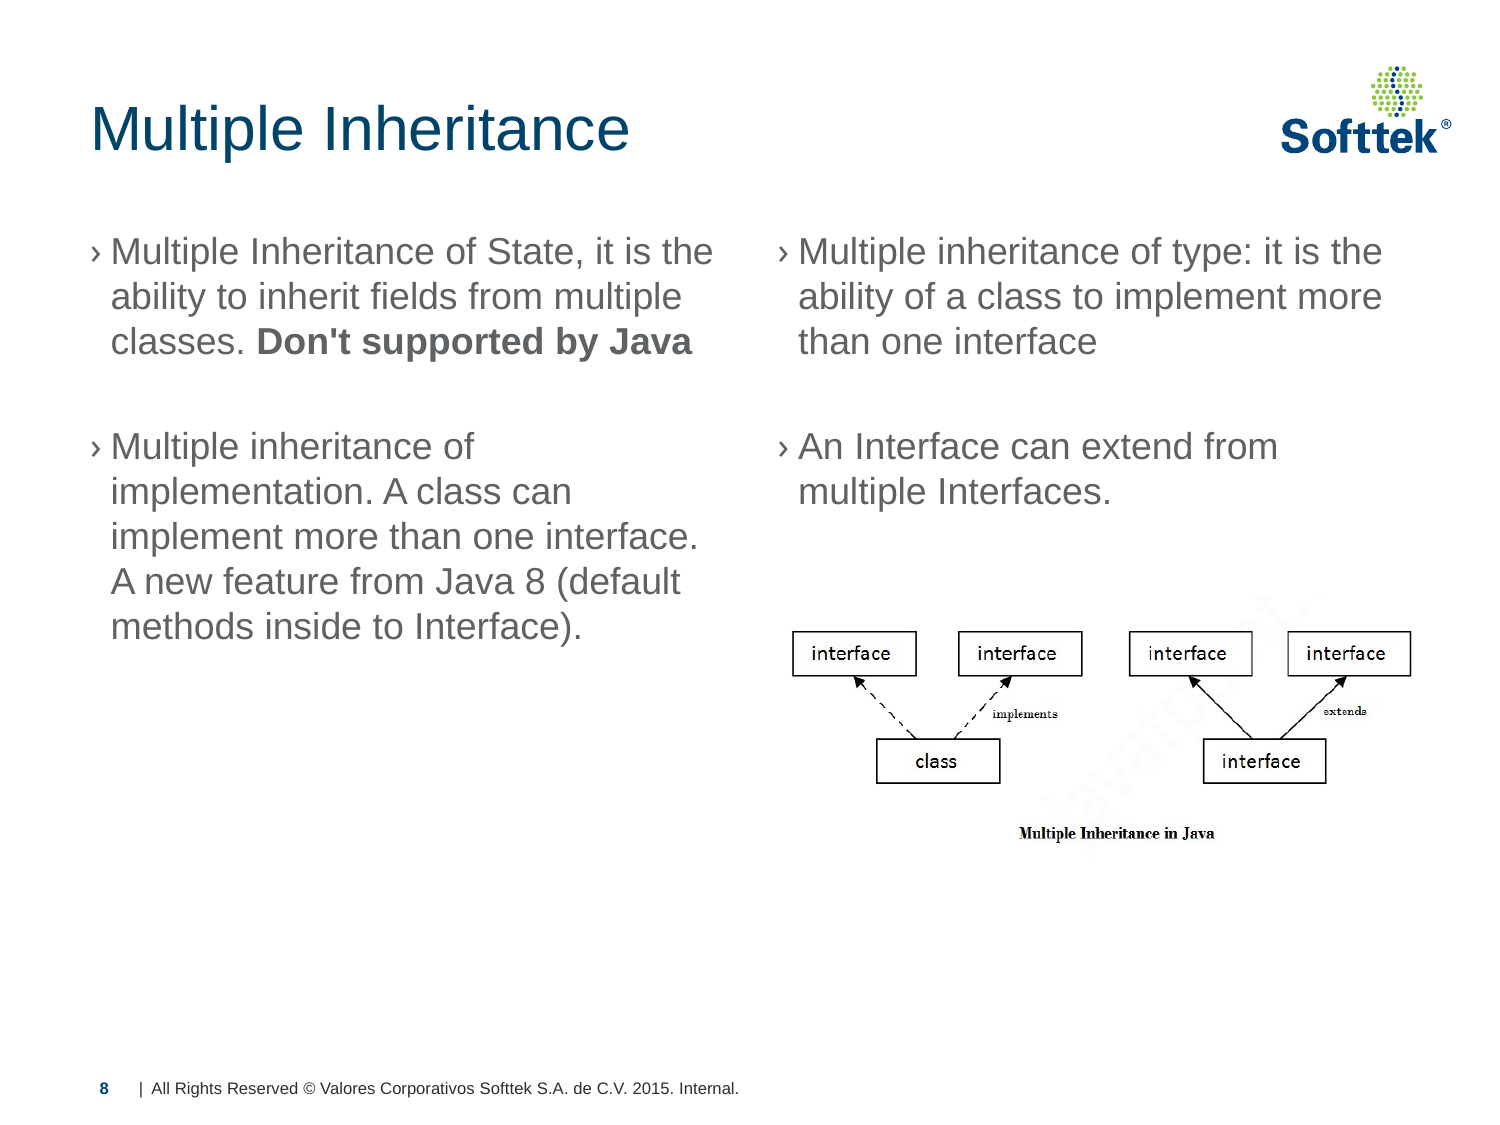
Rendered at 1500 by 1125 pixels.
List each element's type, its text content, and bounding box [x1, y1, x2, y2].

picture [773, 597, 1426, 858]
list Multiple inheritance of type: it is the ability of a class to implement more than one interface An Interface can extend from multiple Interfaces. [762, 219, 1425, 1035]
slide_number 8 [64, 1069, 124, 1106]
list Multiple Inheritance of State, it is the ability to inherit fields from multiple classes. Don't supported by Java Multiple inheritance of implementation. A class can implement more than one interface. A new feature from Java 8 (default methods inside to Interface). [75, 219, 738, 1035]
title Multiple Inheritance [74, 31, 1256, 172]
